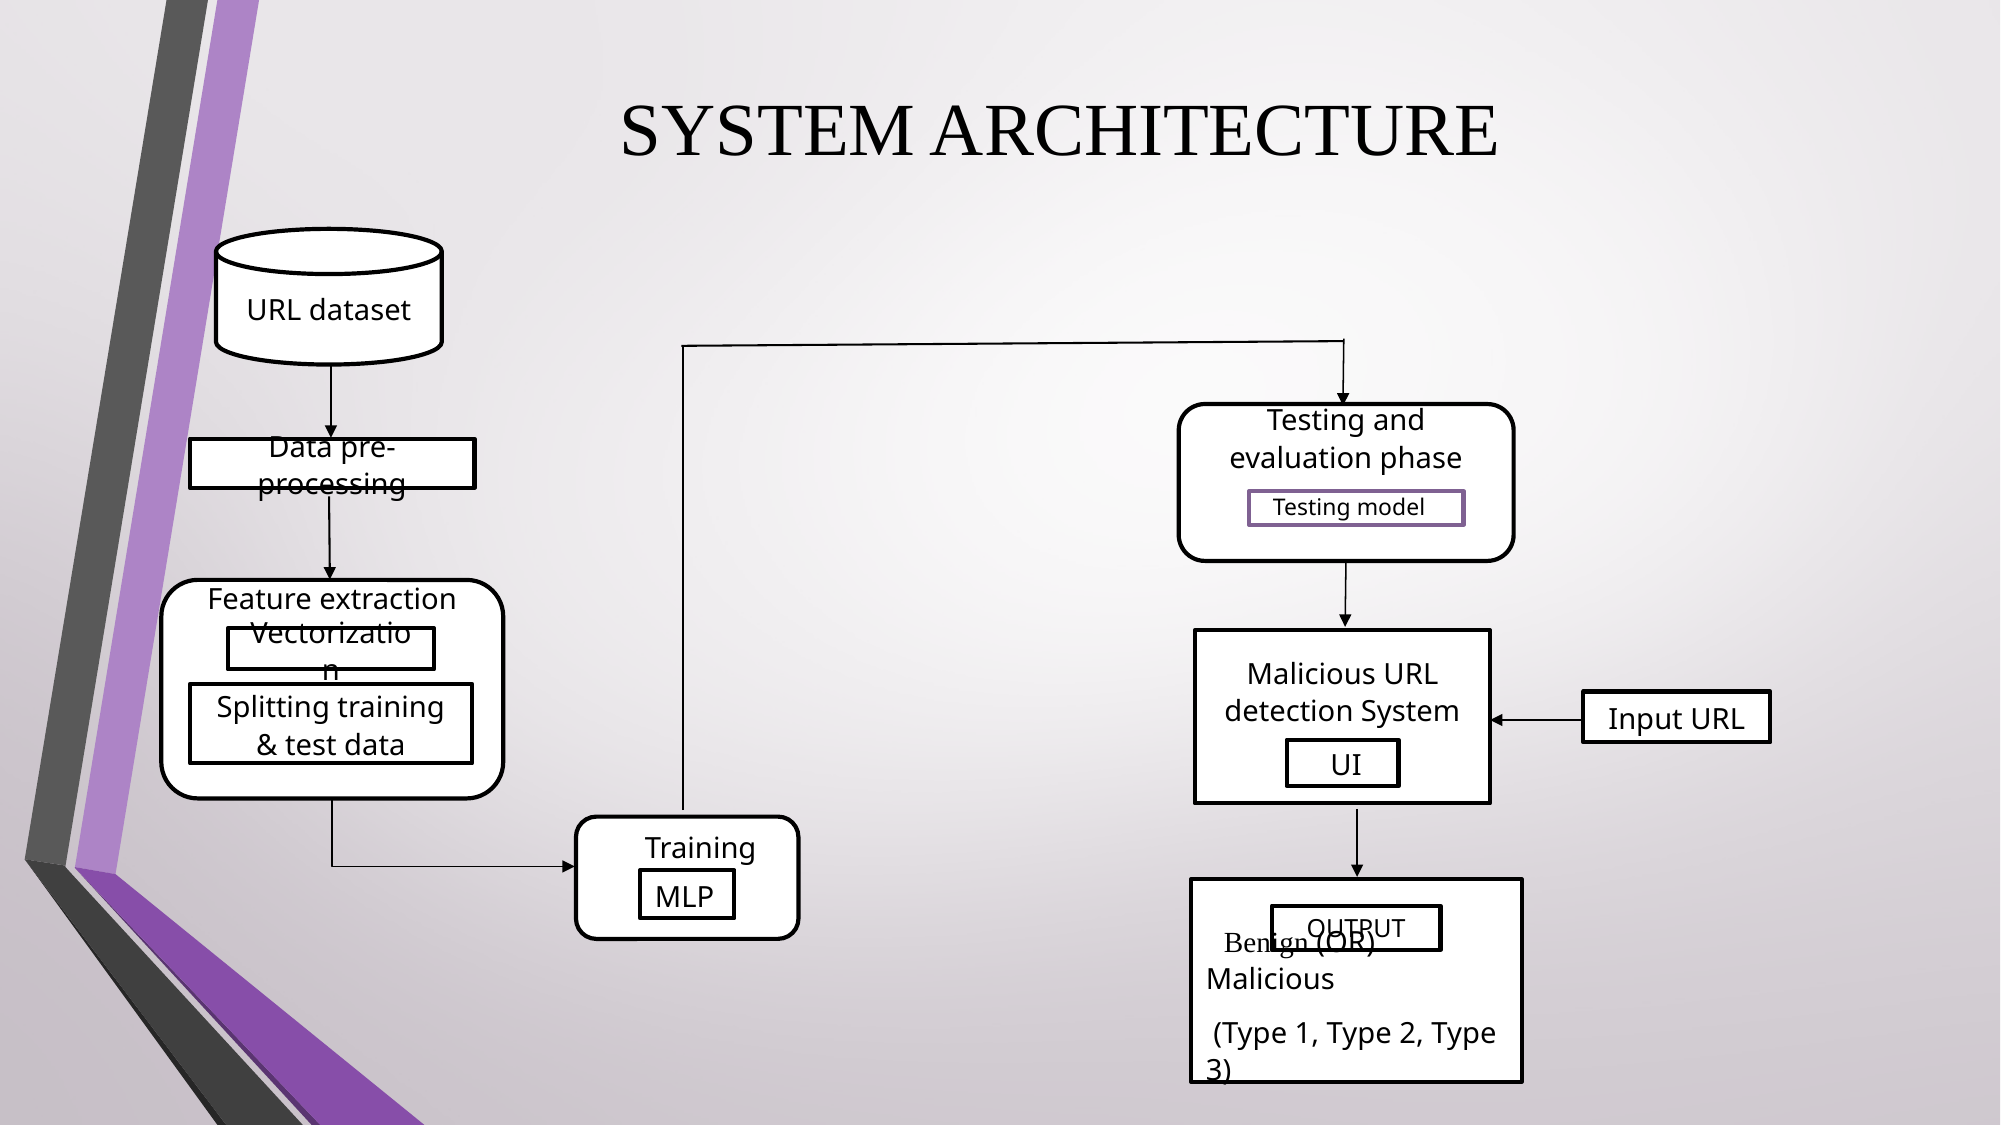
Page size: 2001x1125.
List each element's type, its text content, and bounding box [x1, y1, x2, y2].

text_box OUTPUT [1270, 904, 1443, 952]
text_box [573, 814, 801, 942]
text_box [1247, 489, 1466, 527]
text_box Feature extraction [159, 577, 506, 801]
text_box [419, 710, 488, 954]
text_box Testing and evaluation phase Testing model [1176, 401, 1516, 564]
text_box SYSTEM ARCHITECTURE [246, 73, 1874, 179]
text_box URL dataset [213, 226, 444, 367]
text_box Vectorization [226, 626, 436, 671]
text_box [1285, 738, 1401, 788]
text_box MLP [638, 868, 736, 920]
text_box Training [629, 822, 798, 917]
text_box Benign (OR) Malicious (Type 1, Type 2, Type 3) [1189, 877, 1524, 1084]
text_box Malicious URL detection System UI [1193, 628, 1492, 805]
text_box Data pre-processing [188, 437, 477, 490]
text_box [681, 340, 1340, 347]
text_box Input URL [1581, 689, 1772, 744]
text_box Splitting training & test data [188, 682, 474, 765]
